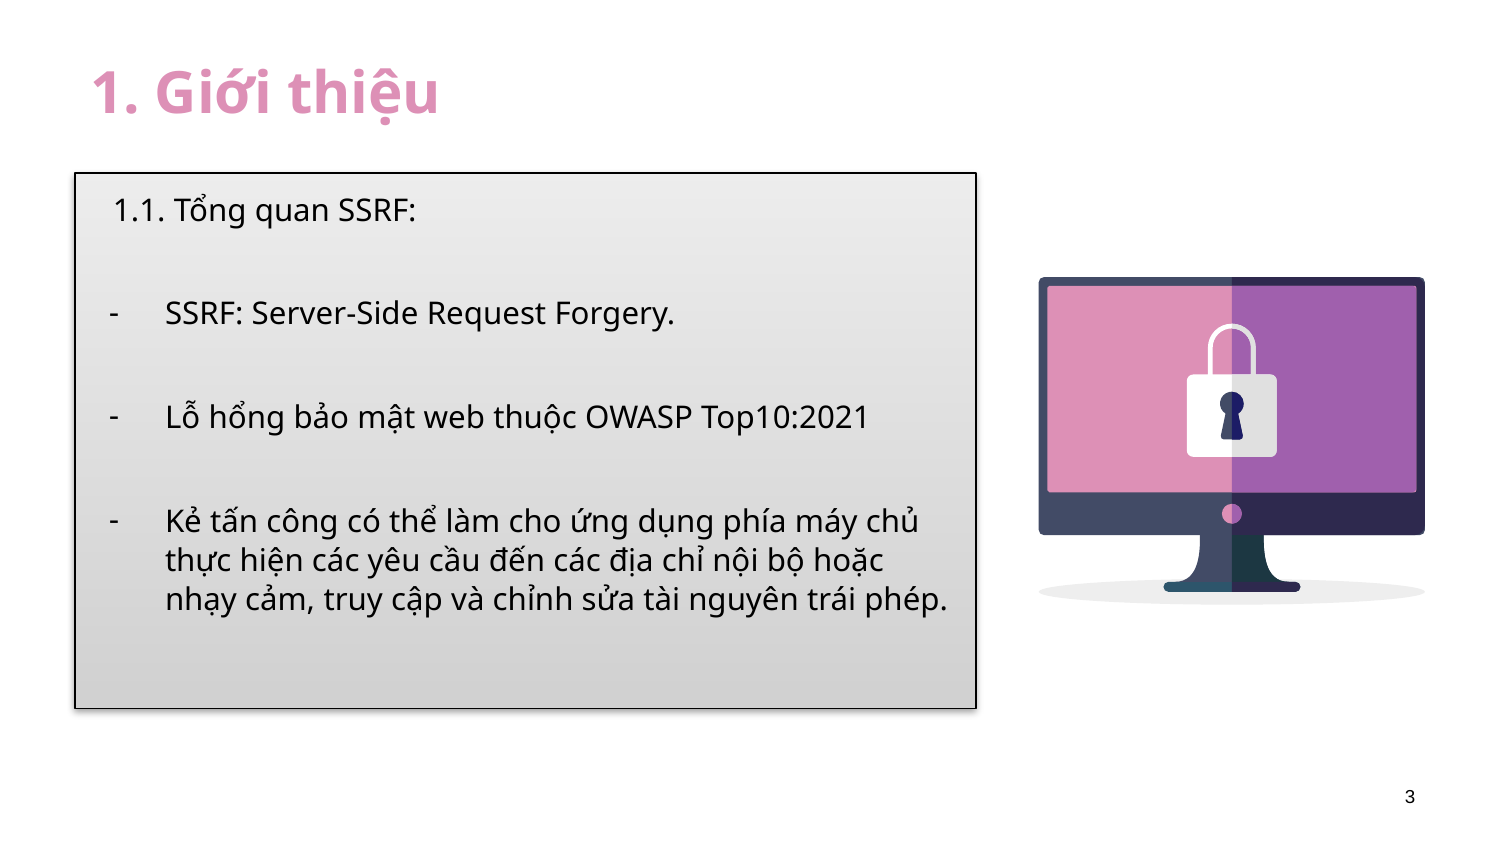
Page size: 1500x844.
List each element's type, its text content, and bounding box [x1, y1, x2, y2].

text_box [1038, 276, 1426, 605]
slide_number 3 [1389, 764, 1480, 830]
list 1.1. Tổng quan SSRF: SSRF: Server-Side Request Forgery. Lỗ hổng bảo mật web thuộc OWASP Top10:2021 Kẻ tấn công có thể làm cho ứng dụng phía máy chủ thực hiện các yêu cầu đến các địa chỉ nội bộ hoặc nhạy cảm, truy cập và chỉnh sửa tài nguyên trái phép. [74, 172, 977, 709]
title 1. Giới thiệu [75, 48, 1425, 142]
